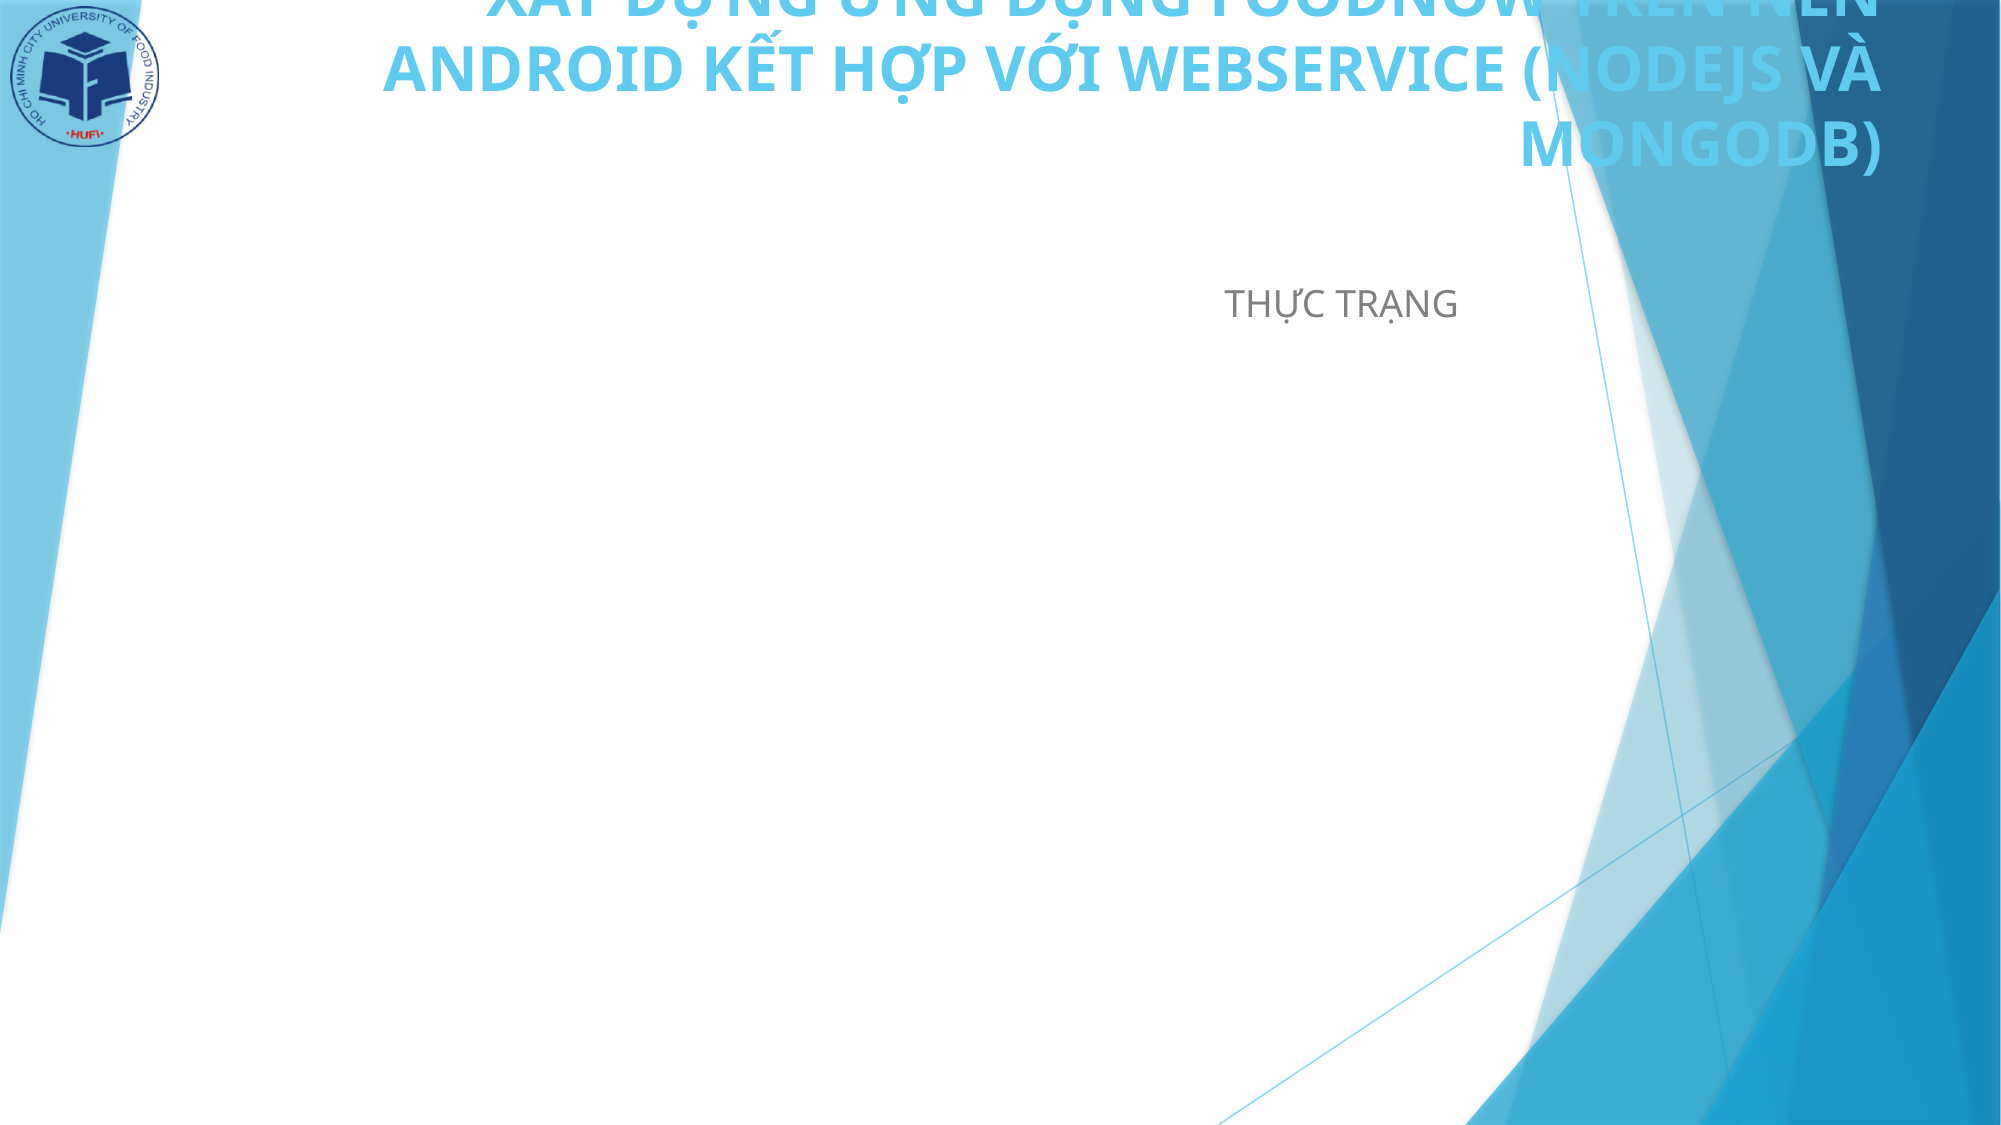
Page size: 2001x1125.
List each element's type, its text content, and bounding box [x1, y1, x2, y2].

subtitle THỰC TRẠNG [200, 272, 1475, 453]
title XÂY DỰNG ỨNG DỤNG FOODNOW TRÊN NỀN ANDROID KẾT HỢP VỚI WEBSERVICE (NODEJS VÀ MONGODB) [200, 6, 1898, 187]
picture [10, 5, 160, 148]
